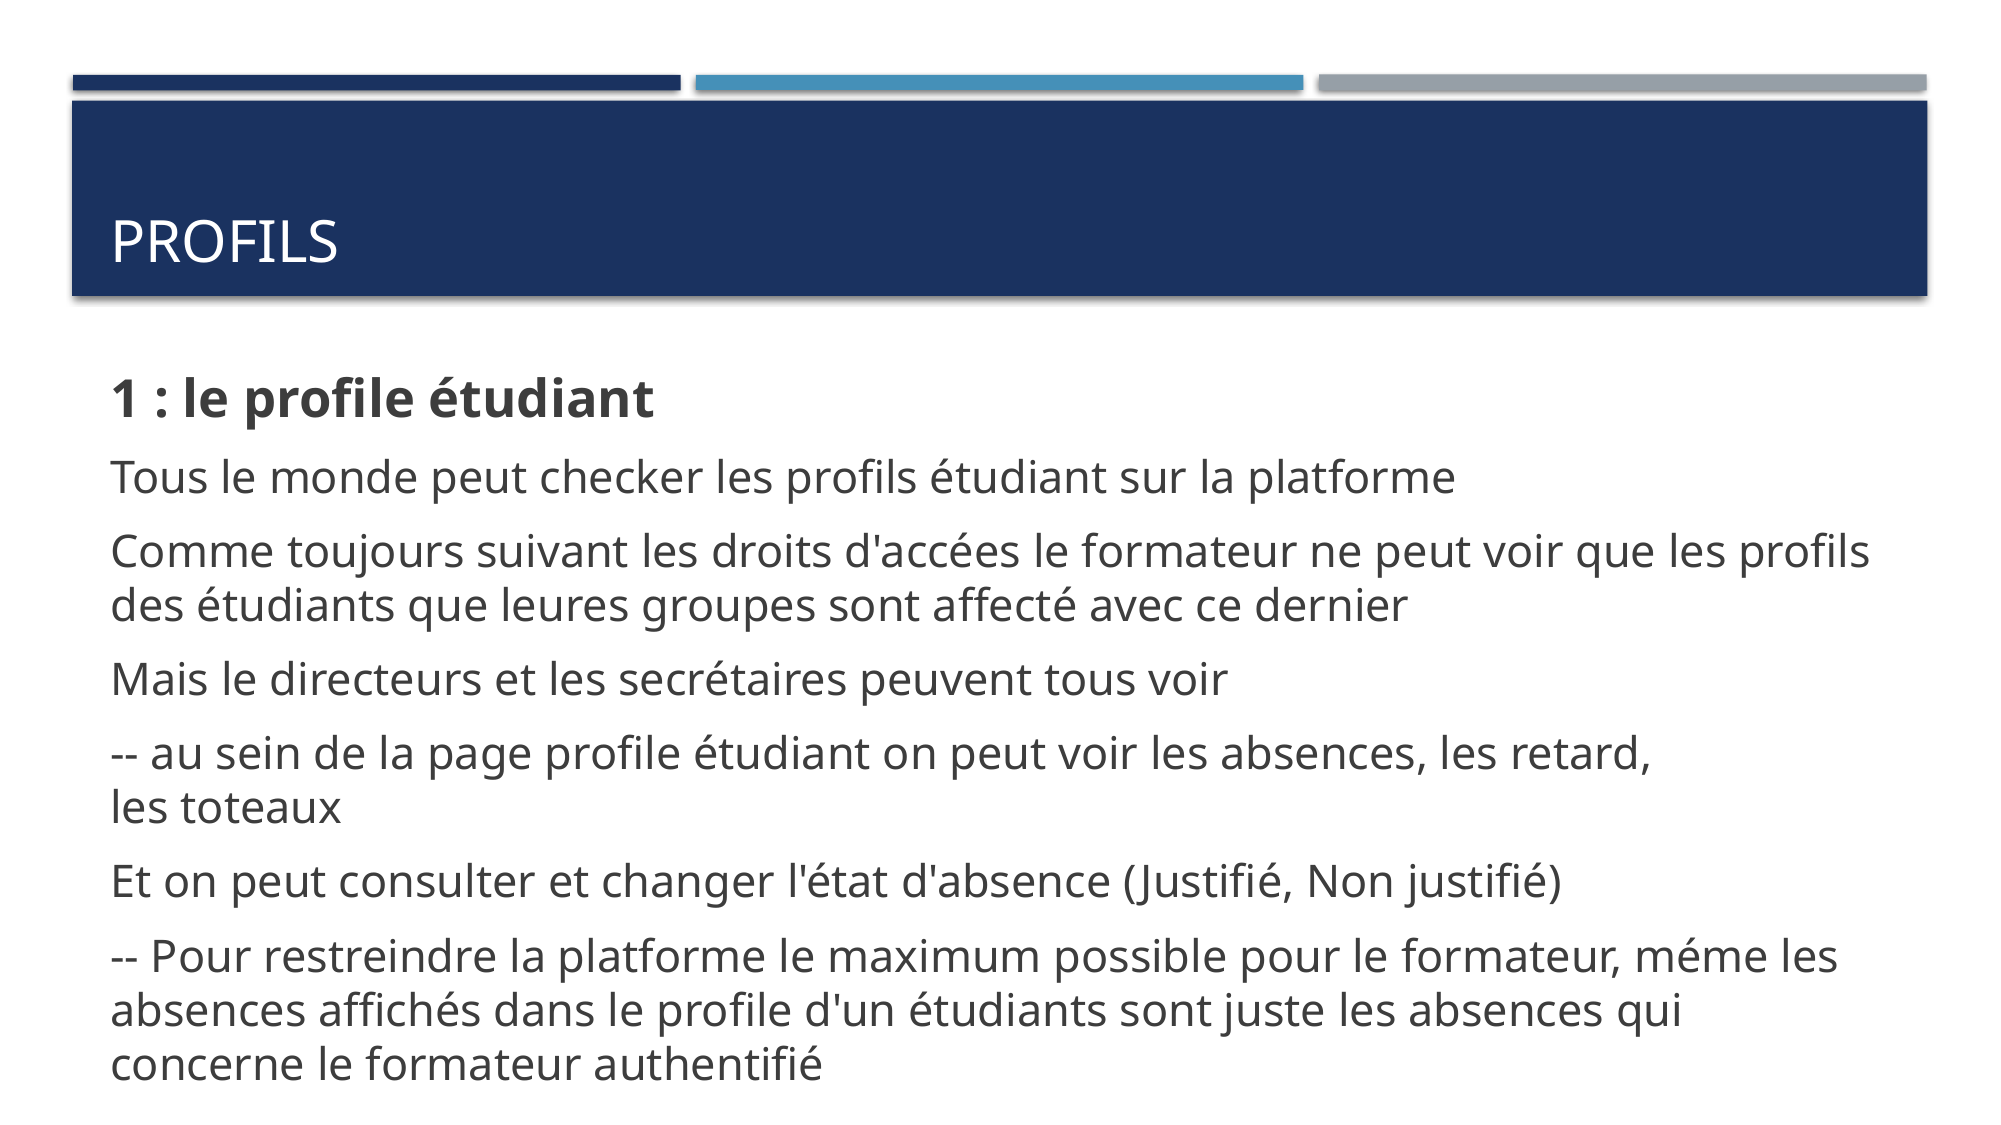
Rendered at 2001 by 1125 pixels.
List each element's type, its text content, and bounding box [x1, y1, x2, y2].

list 1 : le profile étudiant Tous le monde peut checker les profils étudiant sur la platforme Comme toujours suivant les droits d'accées le formateur ne peut voir que les profils des étudiants que leures groupes sont affecté avec ce dernier Mais le directeurs et les secrétaires peuvent tous voir -- au sein de la page profile étudiant on peut voir les absences, les retard, les toteaux Et on peut consulter et changer l'état d'absence (Justifié, Non justifié) -- Pour restreindre la platforme le maximum possible pour le formateur, méme les absences affichés dans le profile d'un étudiants sont juste les absences qui concerne le formateur authentifié [95, 357, 1905, 1103]
title profils [95, 115, 1905, 282]
